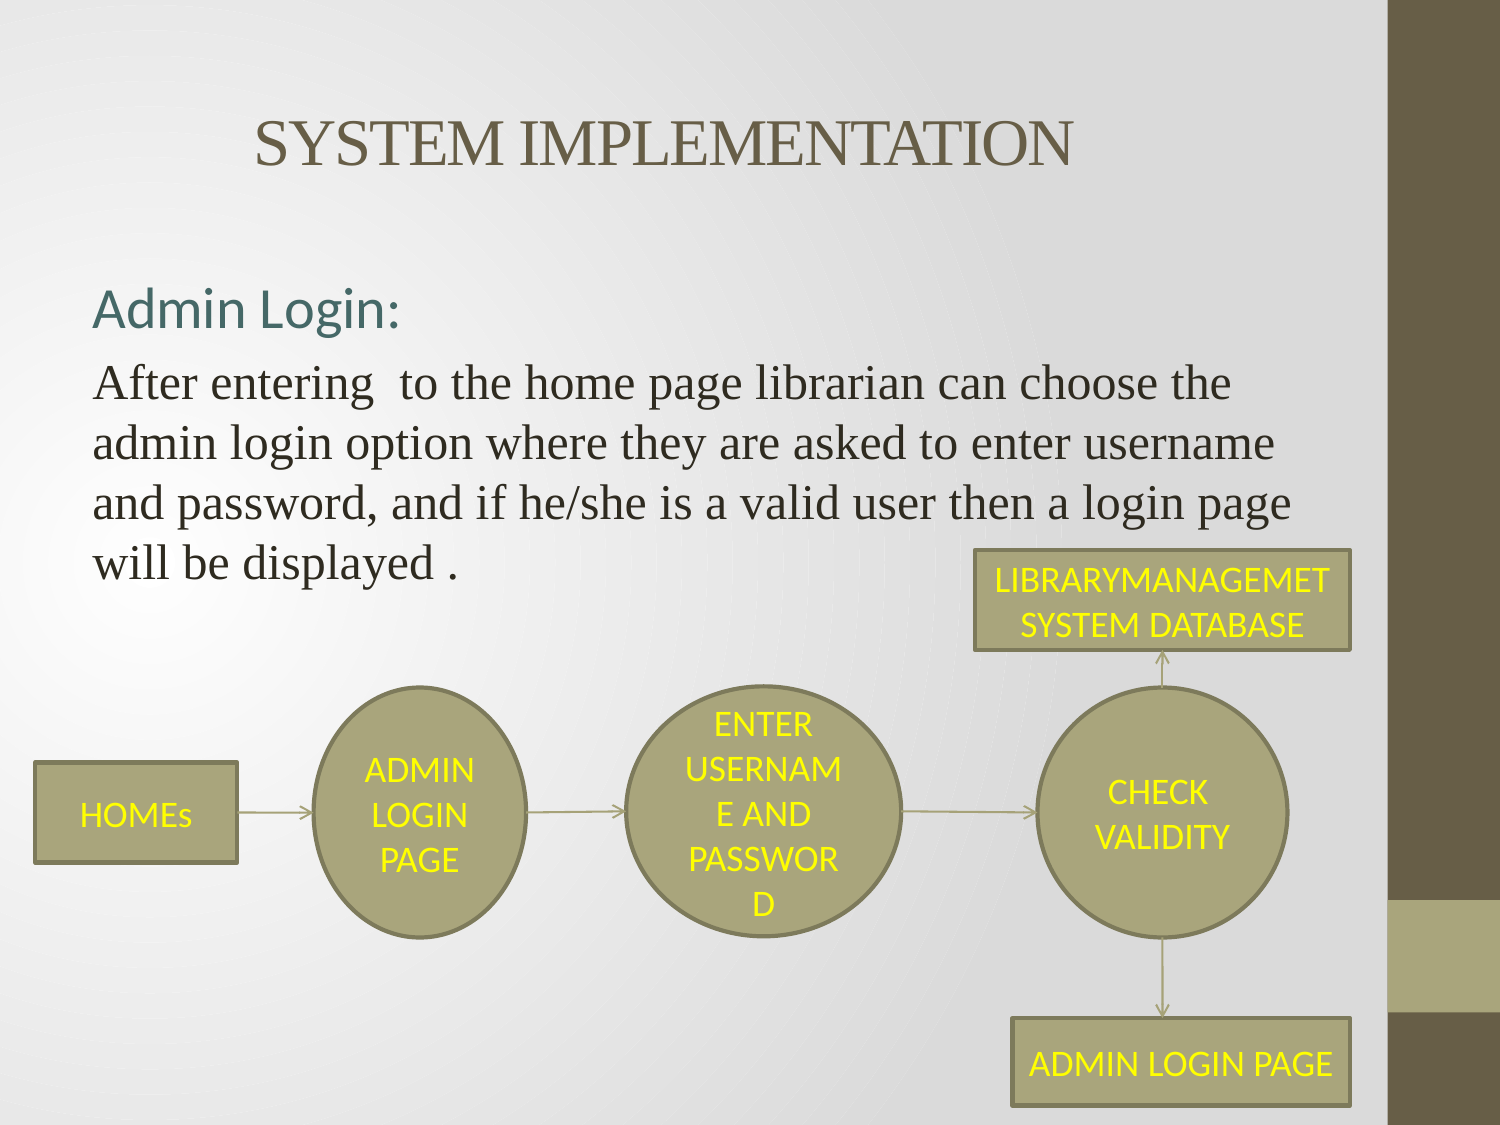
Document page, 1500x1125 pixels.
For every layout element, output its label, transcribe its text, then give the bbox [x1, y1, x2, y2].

list Admin Login: After entering to the home page librarian can choose the admin login option where they are asked to enter username and password, and if he/she is a valid user then a login page will be displayed . [58, 262, 1360, 1050]
title SYSTEM IMPLEMENTATION [75, 45, 1325, 233]
text_box ENTER USERNAME AND PASSWORD [624, 684, 904, 939]
text_box HOMEs [33, 760, 239, 865]
text_box LIBRARYMANAGEMET SYSTEM DATABASE [973, 548, 1352, 652]
text_box CHECK VALIDITY [1035, 685, 1290, 940]
text_box ADMIN LOGIN PAGE [311, 685, 529, 940]
text_box ADMIN LOGIN PAGE [1010, 1016, 1352, 1108]
